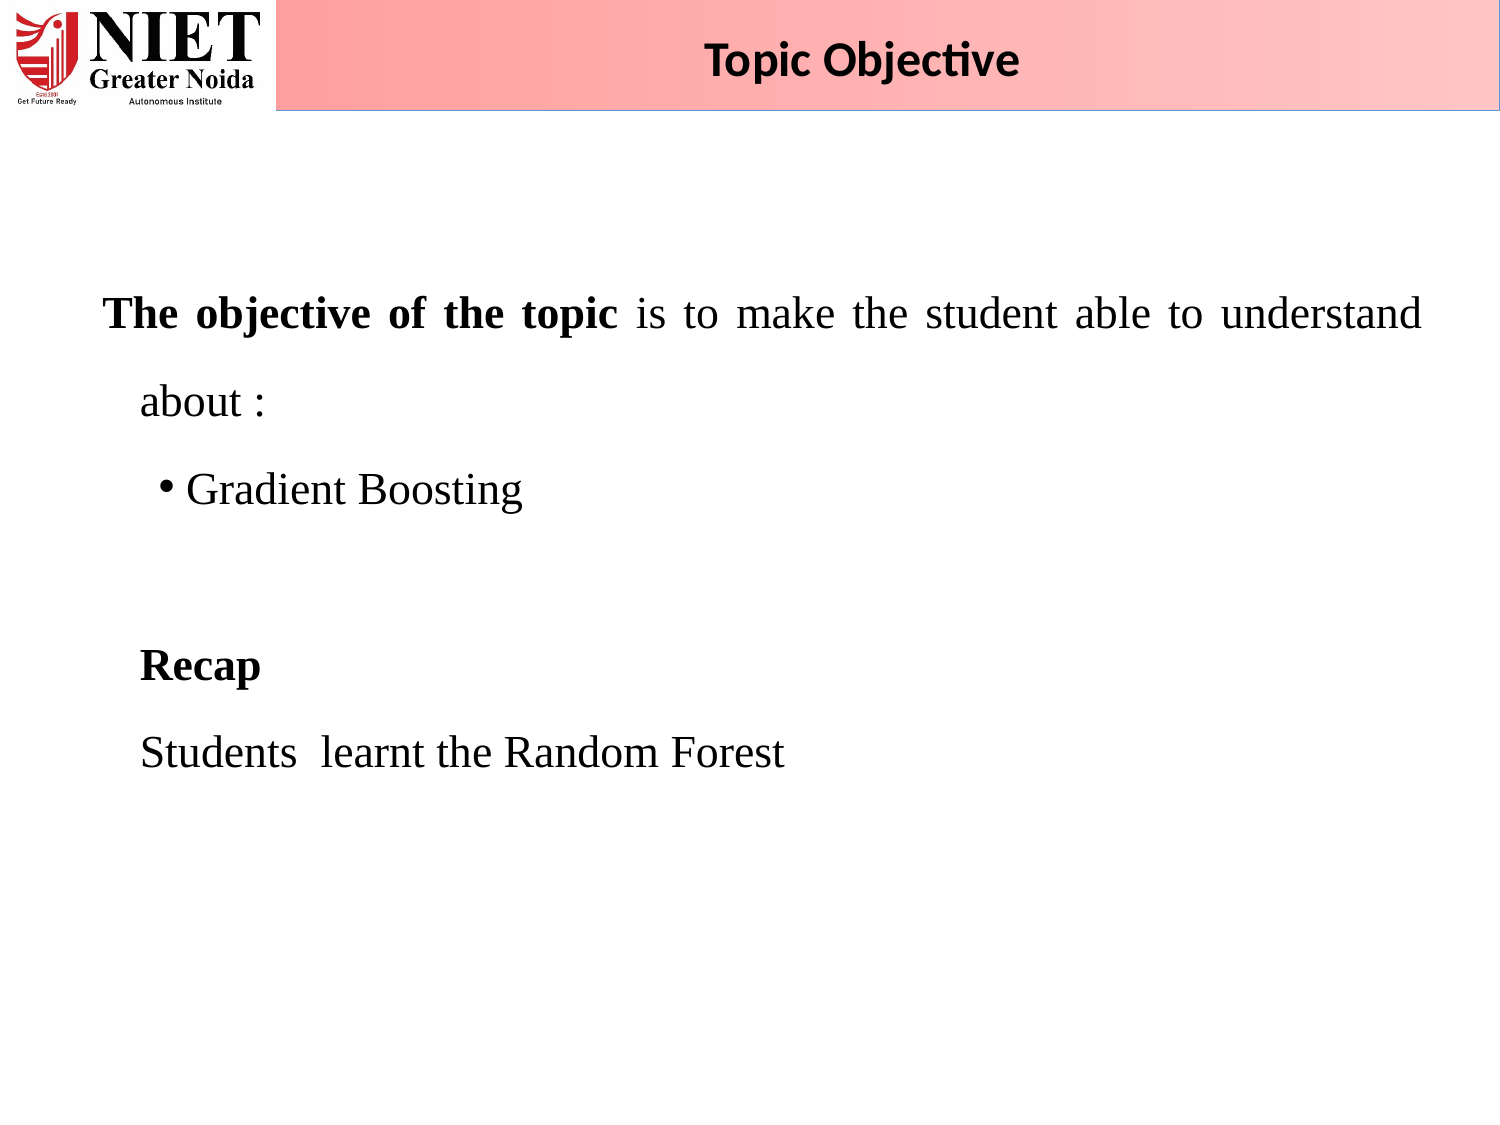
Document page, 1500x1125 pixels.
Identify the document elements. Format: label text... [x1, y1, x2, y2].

picture [0, 0, 276, 118]
text_box Topic Objective [335, 5, 1390, 108]
list The objective of the topic is to make the student able to understand about : Gradient Boosting Recap Students learnt the Random Forest [87, 187, 1438, 1008]
